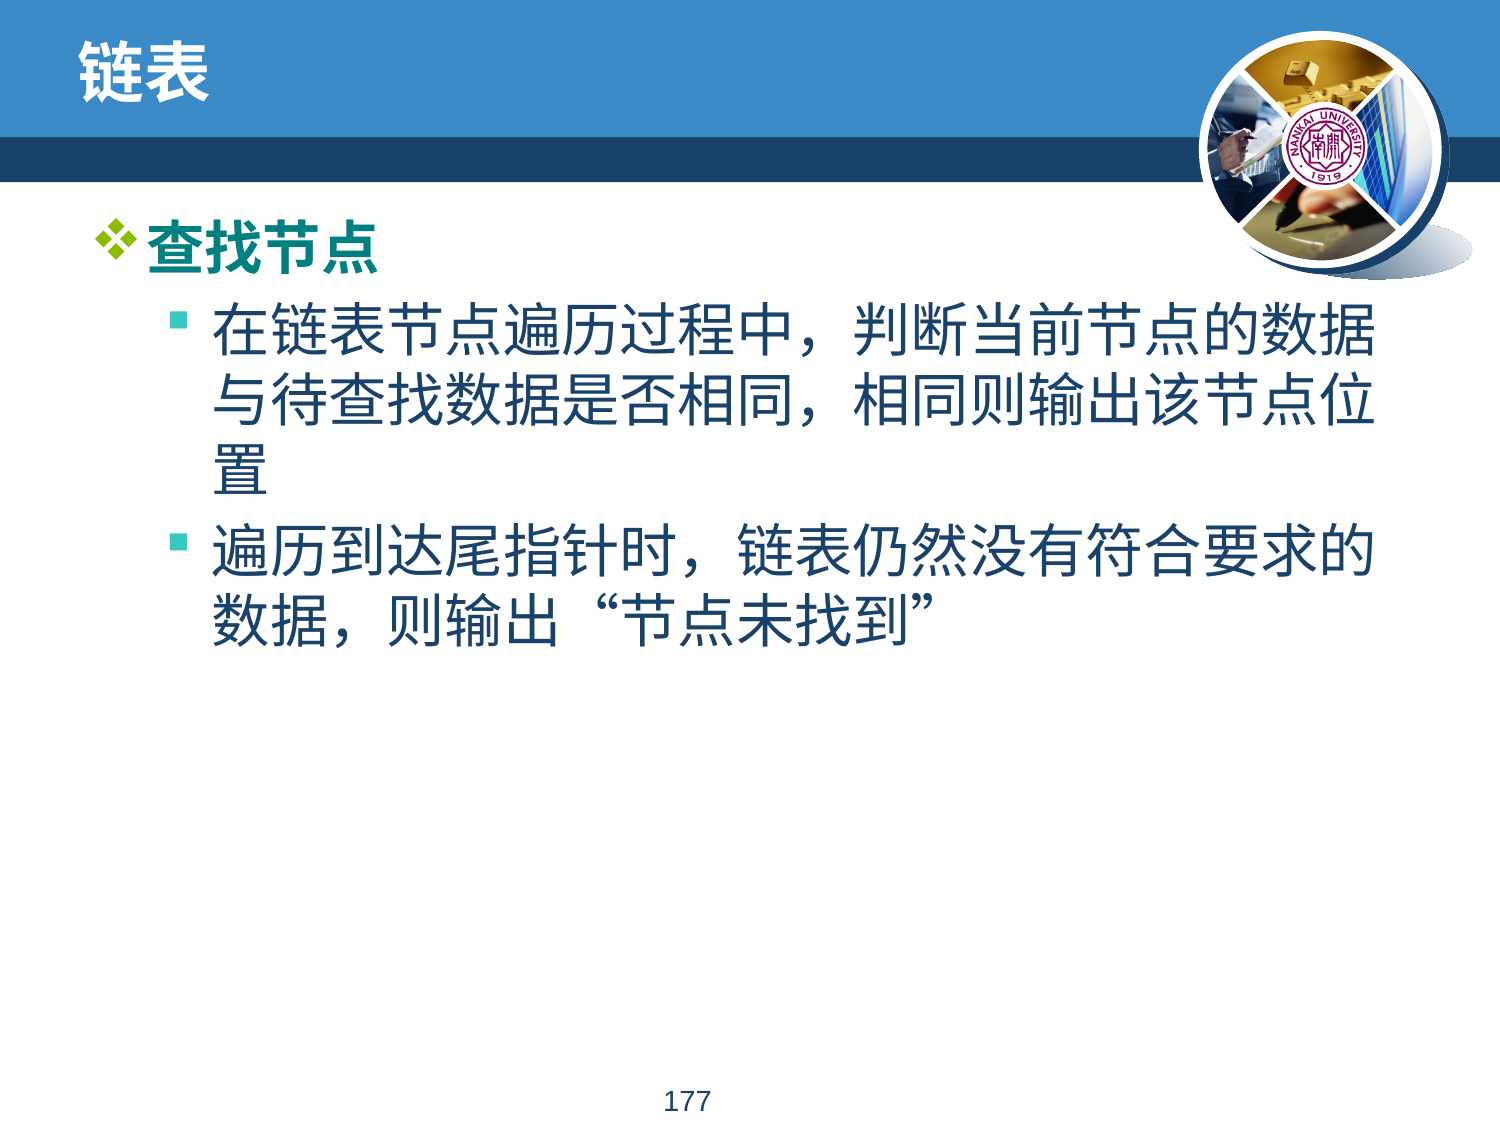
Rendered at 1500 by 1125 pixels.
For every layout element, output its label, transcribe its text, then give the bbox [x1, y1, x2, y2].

slide_number 176 [512, 1074, 863, 1114]
list 查找节点 在链表节点遍历过程中，判断当前节点的数据与待查找数据是否相同，相同则输出该节点位置 遍历到达尾指针时，链表仍然没有符合要求的数据，则输出“节点未找到” [75, 203, 1425, 1065]
title 链表 [62, 24, 1275, 118]
picture [1207, 40, 1433, 203]
